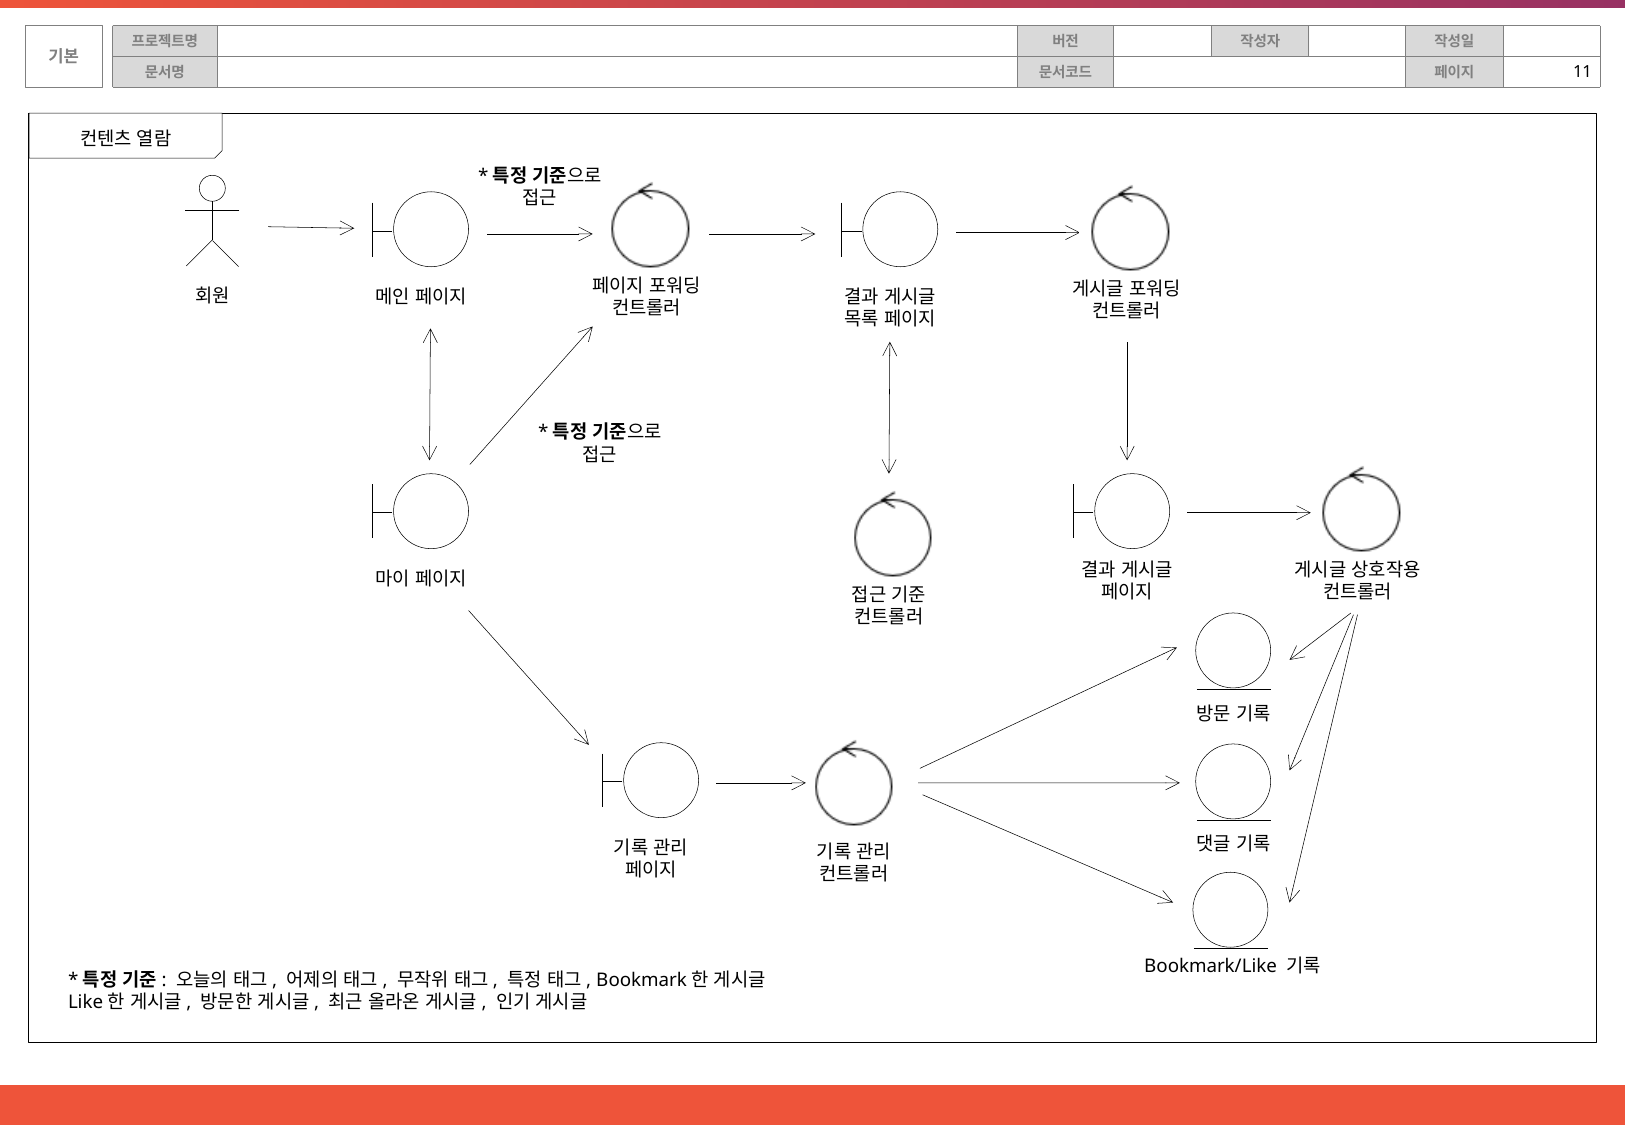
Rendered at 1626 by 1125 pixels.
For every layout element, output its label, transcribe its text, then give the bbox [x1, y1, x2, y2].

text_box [840, 191, 939, 268]
text_box *특정 기준: 오늘의 태그, 어제의 태그, 무작위 태그, 특정 태그, Bookmark한 게시글 Like한 게시글, 방문한 게시글, 최근 올라온 게시글, 인기 게시글 [53, 959, 809, 1020]
text_box 접근 기준 컨트롤러 [836, 575, 941, 635]
text_box 댓글 기록 [1182, 824, 1286, 862]
text_box Bookmark/Like 기록 [1129, 946, 1336, 984]
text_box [371, 473, 470, 550]
picture [599, 172, 696, 274]
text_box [1072, 473, 1171, 550]
text_box 회원 [180, 276, 245, 314]
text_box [921, 794, 1174, 903]
text_box [27, 112, 1597, 1043]
text_box [28, 112, 224, 160]
text_box 기록 관리 페이지 [599, 828, 704, 888]
text_box 마이 페이지 [360, 559, 482, 597]
text_box 페이지 포워딩 컨트롤러 [577, 265, 716, 326]
text_box 메인 페이지 [360, 277, 482, 315]
text_box 기록 관리 컨트롤러 [802, 834, 906, 892]
picture [1310, 456, 1407, 558]
text_box *특정 기준으로 접근 [463, 156, 617, 216]
text_box 게시글 상호작용 컨트롤러 [1279, 550, 1436, 610]
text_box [1195, 612, 1272, 690]
text_box 결과 게시글 목록 페이지 [829, 277, 951, 337]
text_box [468, 610, 590, 746]
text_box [371, 191, 470, 268]
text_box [1192, 871, 1269, 949]
picture [1079, 176, 1176, 278]
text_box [1195, 743, 1272, 821]
text_box *특정 기준으로 접근 [523, 412, 677, 473]
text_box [184, 174, 240, 267]
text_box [469, 325, 594, 465]
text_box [919, 647, 1178, 769]
picture [841, 482, 938, 584]
text_box 게시글 포워딩 컨트롤러 [1057, 269, 1196, 329]
text_box 방문 기록 [1187, 693, 1286, 731]
text_box 결과 게시글 페이지 [1066, 550, 1188, 610]
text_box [1288, 771, 1358, 903]
picture [803, 731, 900, 833]
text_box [1288, 614, 1354, 771]
text_box 컨텐츠 열람 [65, 119, 187, 157]
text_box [601, 742, 700, 819]
